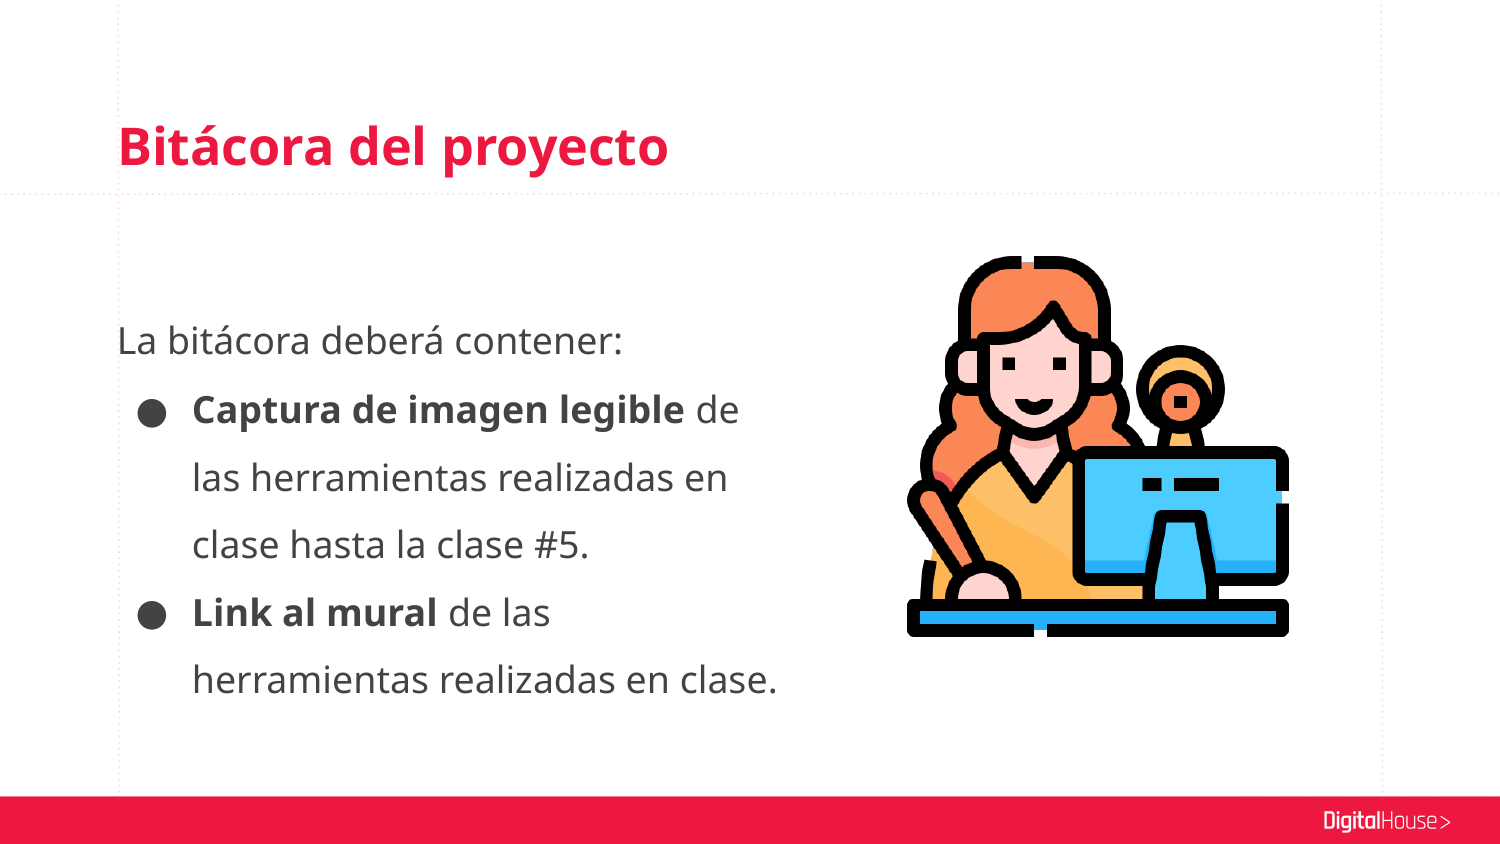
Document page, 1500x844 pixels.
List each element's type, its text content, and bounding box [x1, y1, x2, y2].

picture [894, 242, 1301, 649]
text_box Bitácora del proyecto [101, 98, 1379, 192]
picture [1324, 811, 1450, 833]
text_box La bitácora deberá contener: Captura de imagen legible de las herramientas realizadas en clase hasta la clase #5. Link al mural de las herramientas realizadas en clase. [101, 279, 809, 578]
